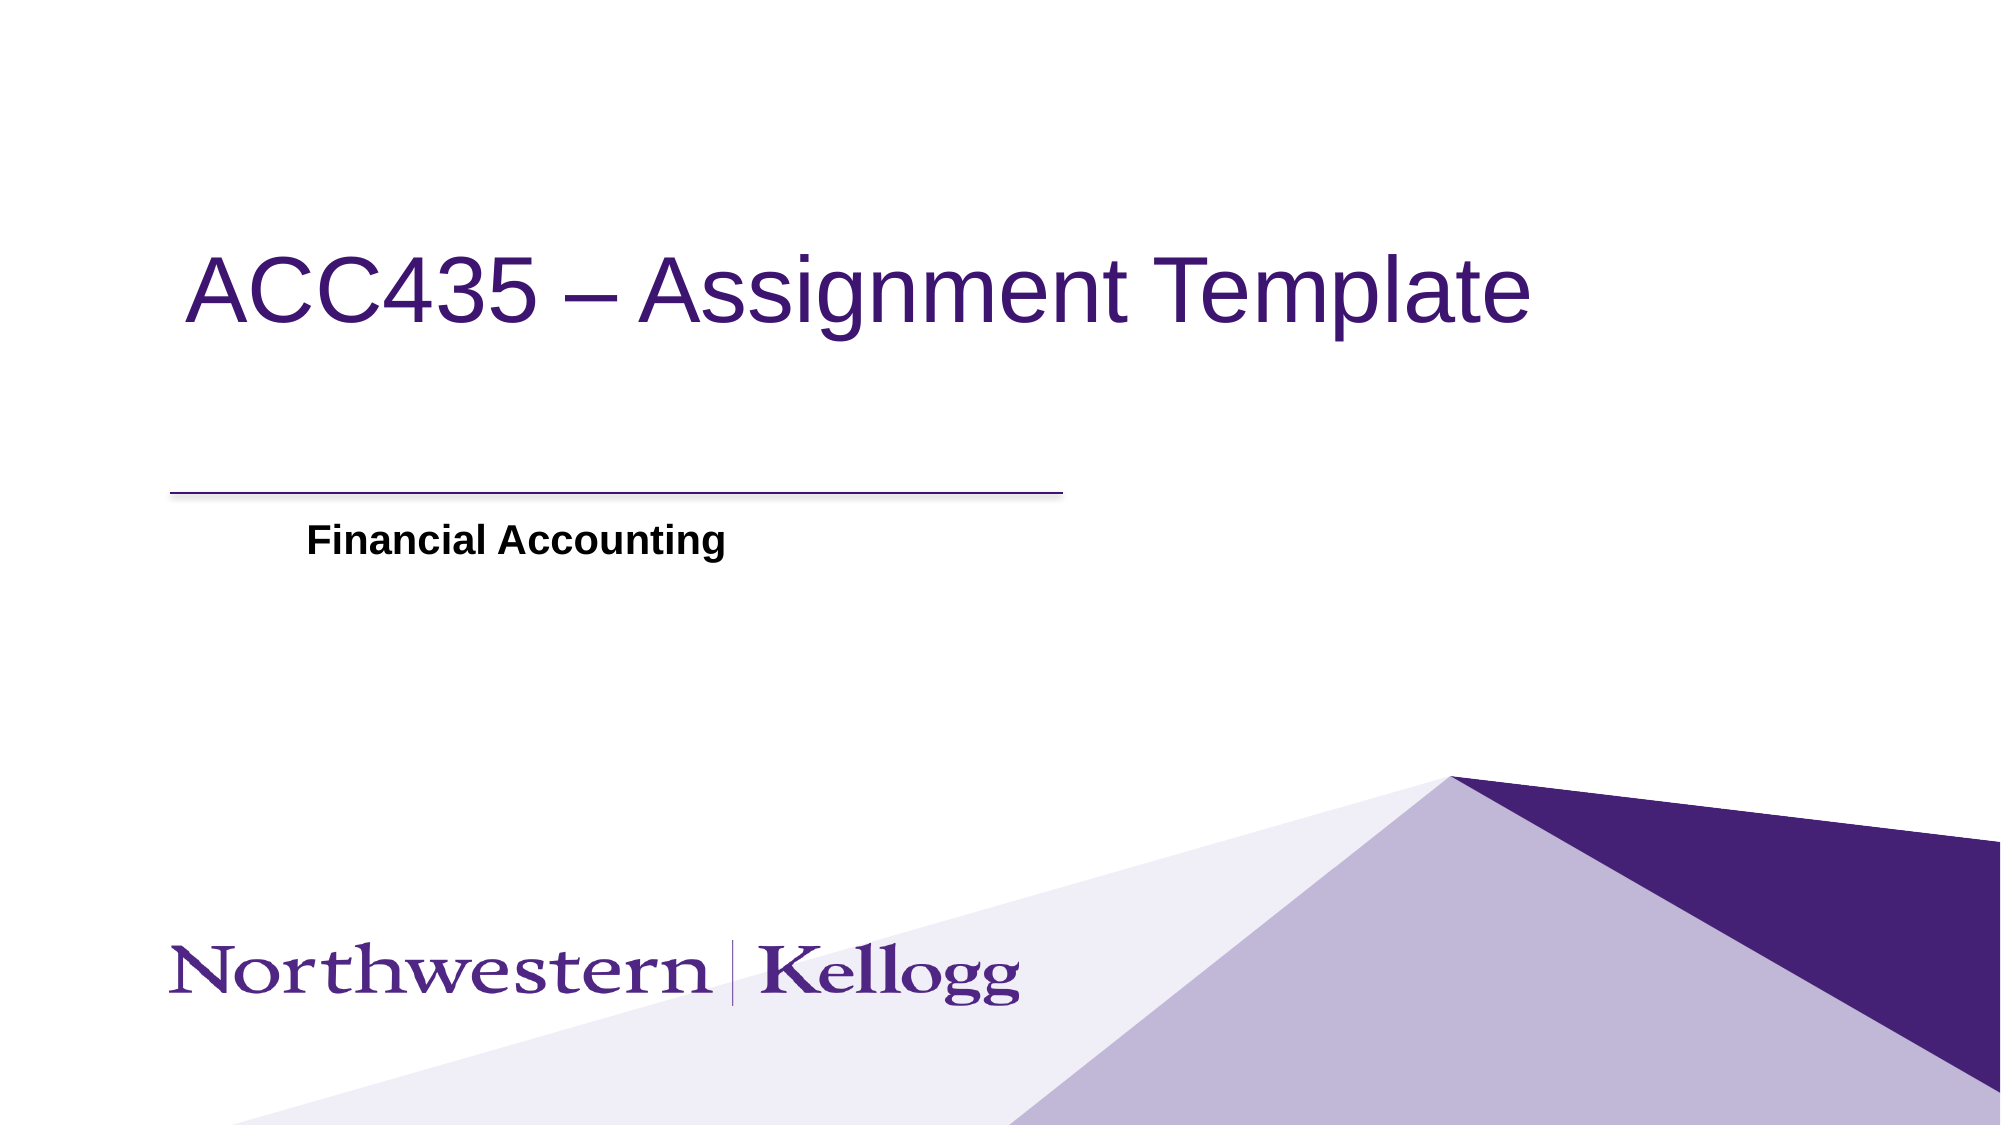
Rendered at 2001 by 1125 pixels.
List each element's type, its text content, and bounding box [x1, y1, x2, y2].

subtitle Financial Accounting [291, 505, 1675, 960]
picture [0, 0, 2001, 1125]
title ACC435 – Assignment Template [169, 109, 1900, 462]
